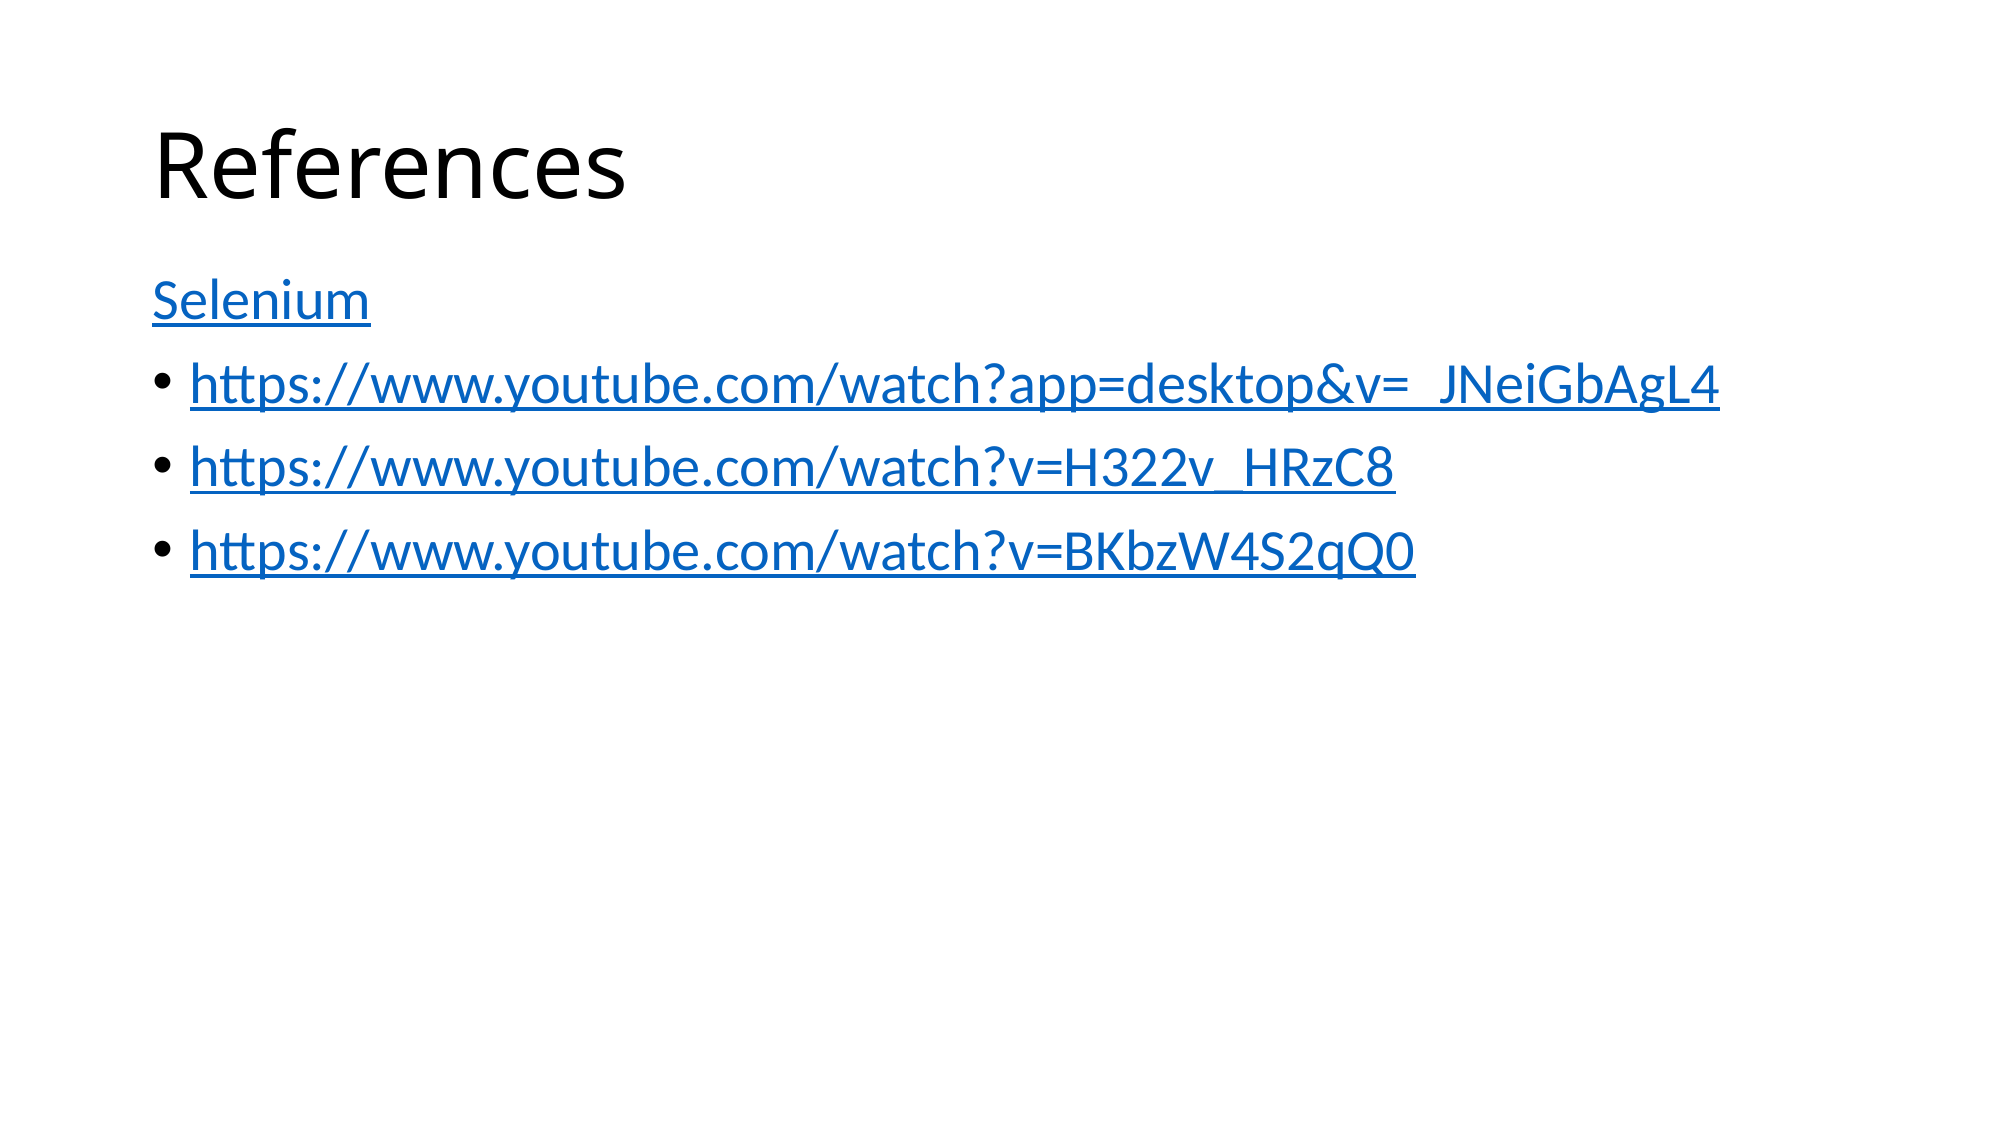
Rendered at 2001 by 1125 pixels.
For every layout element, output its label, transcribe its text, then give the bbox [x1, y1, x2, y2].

list Selenium https://www.youtube.com/watch?app=desktop&v=_JNeiGbAgL4 https://www.youtube.com/watch?v=H322v_HRzC8 https://www.youtube.com/watch?v=BKbzW4S2qQ0 [137, 261, 1863, 1014]
title References [137, 59, 1863, 261]
